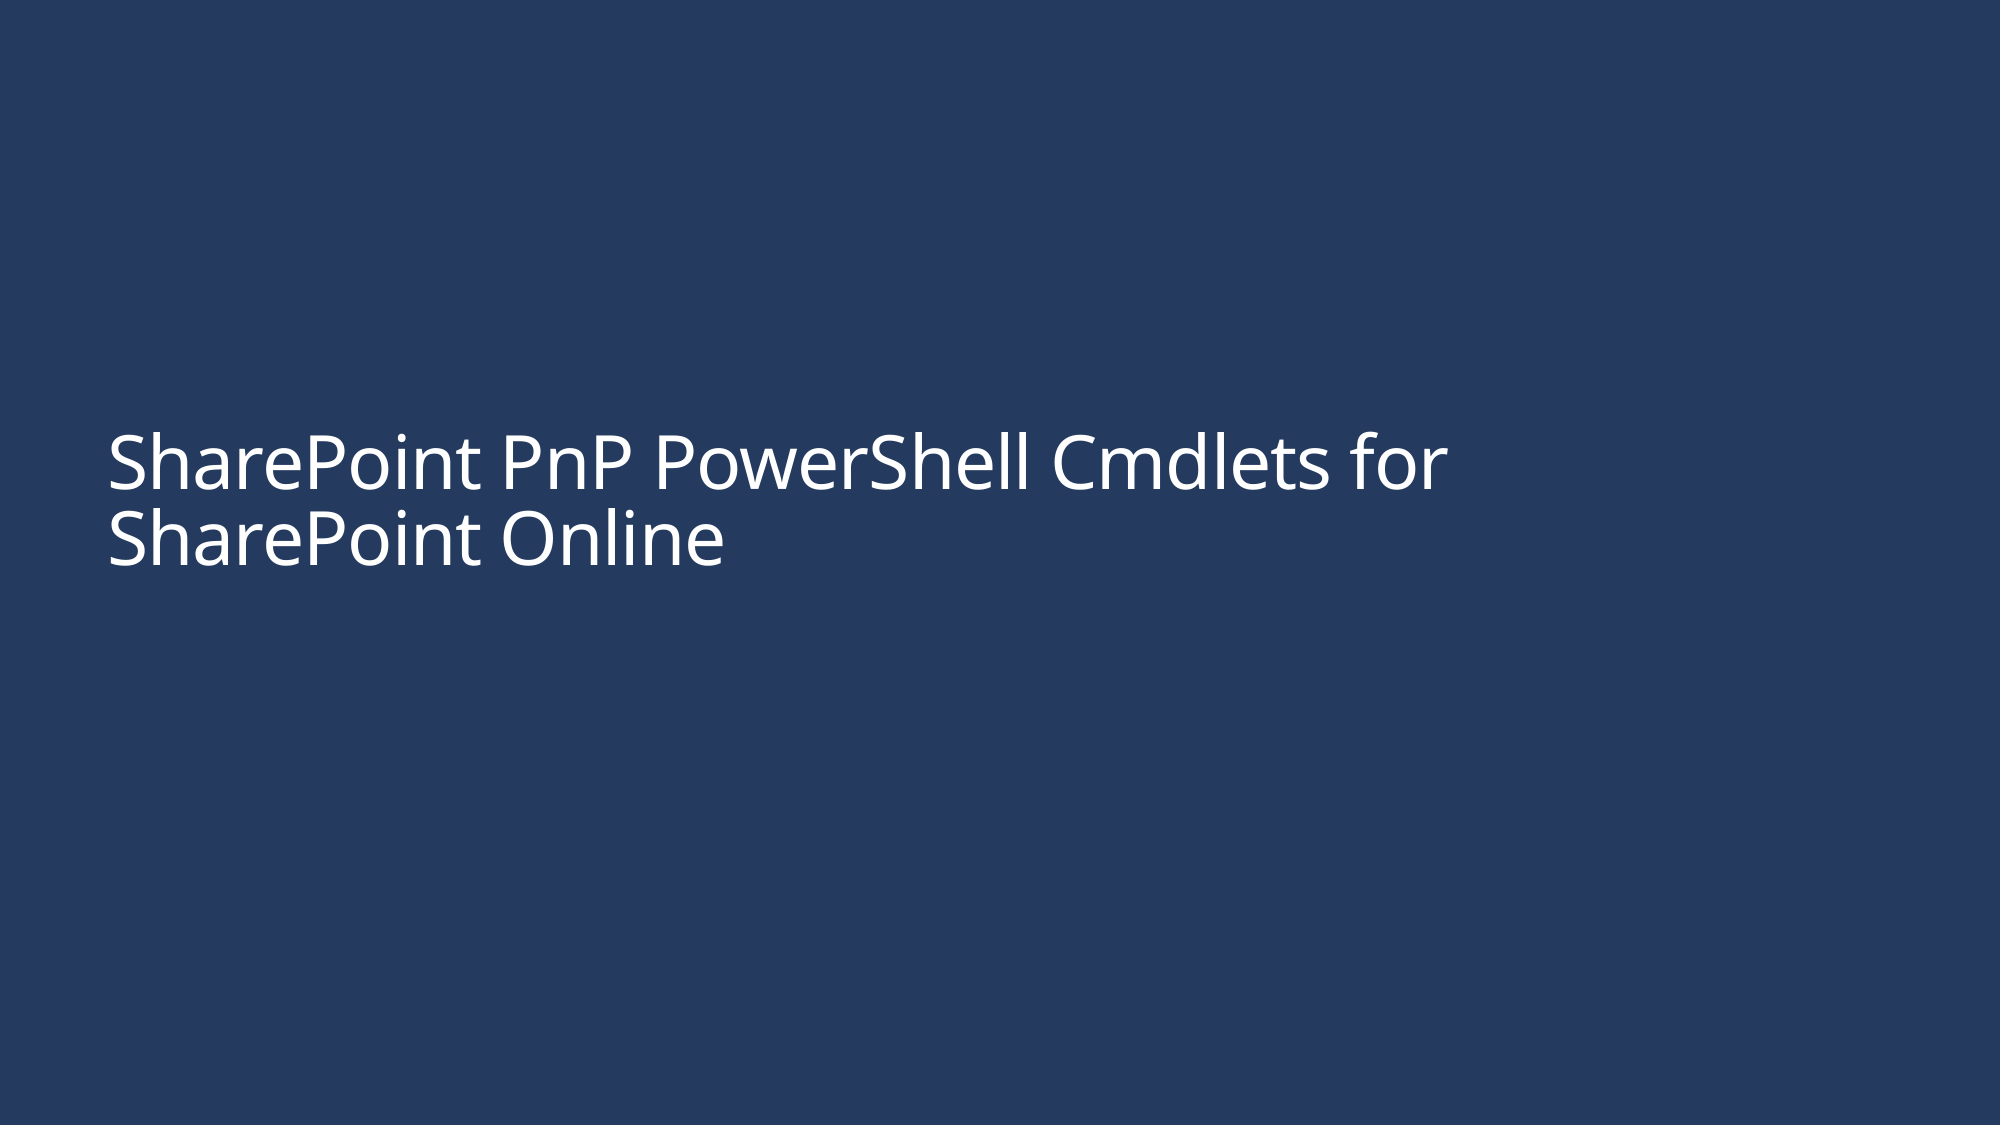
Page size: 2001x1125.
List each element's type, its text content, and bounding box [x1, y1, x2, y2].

title SharePoint PnP PowerShell Cmdlets for SharePoint Online [107, 488, 1587, 588]
